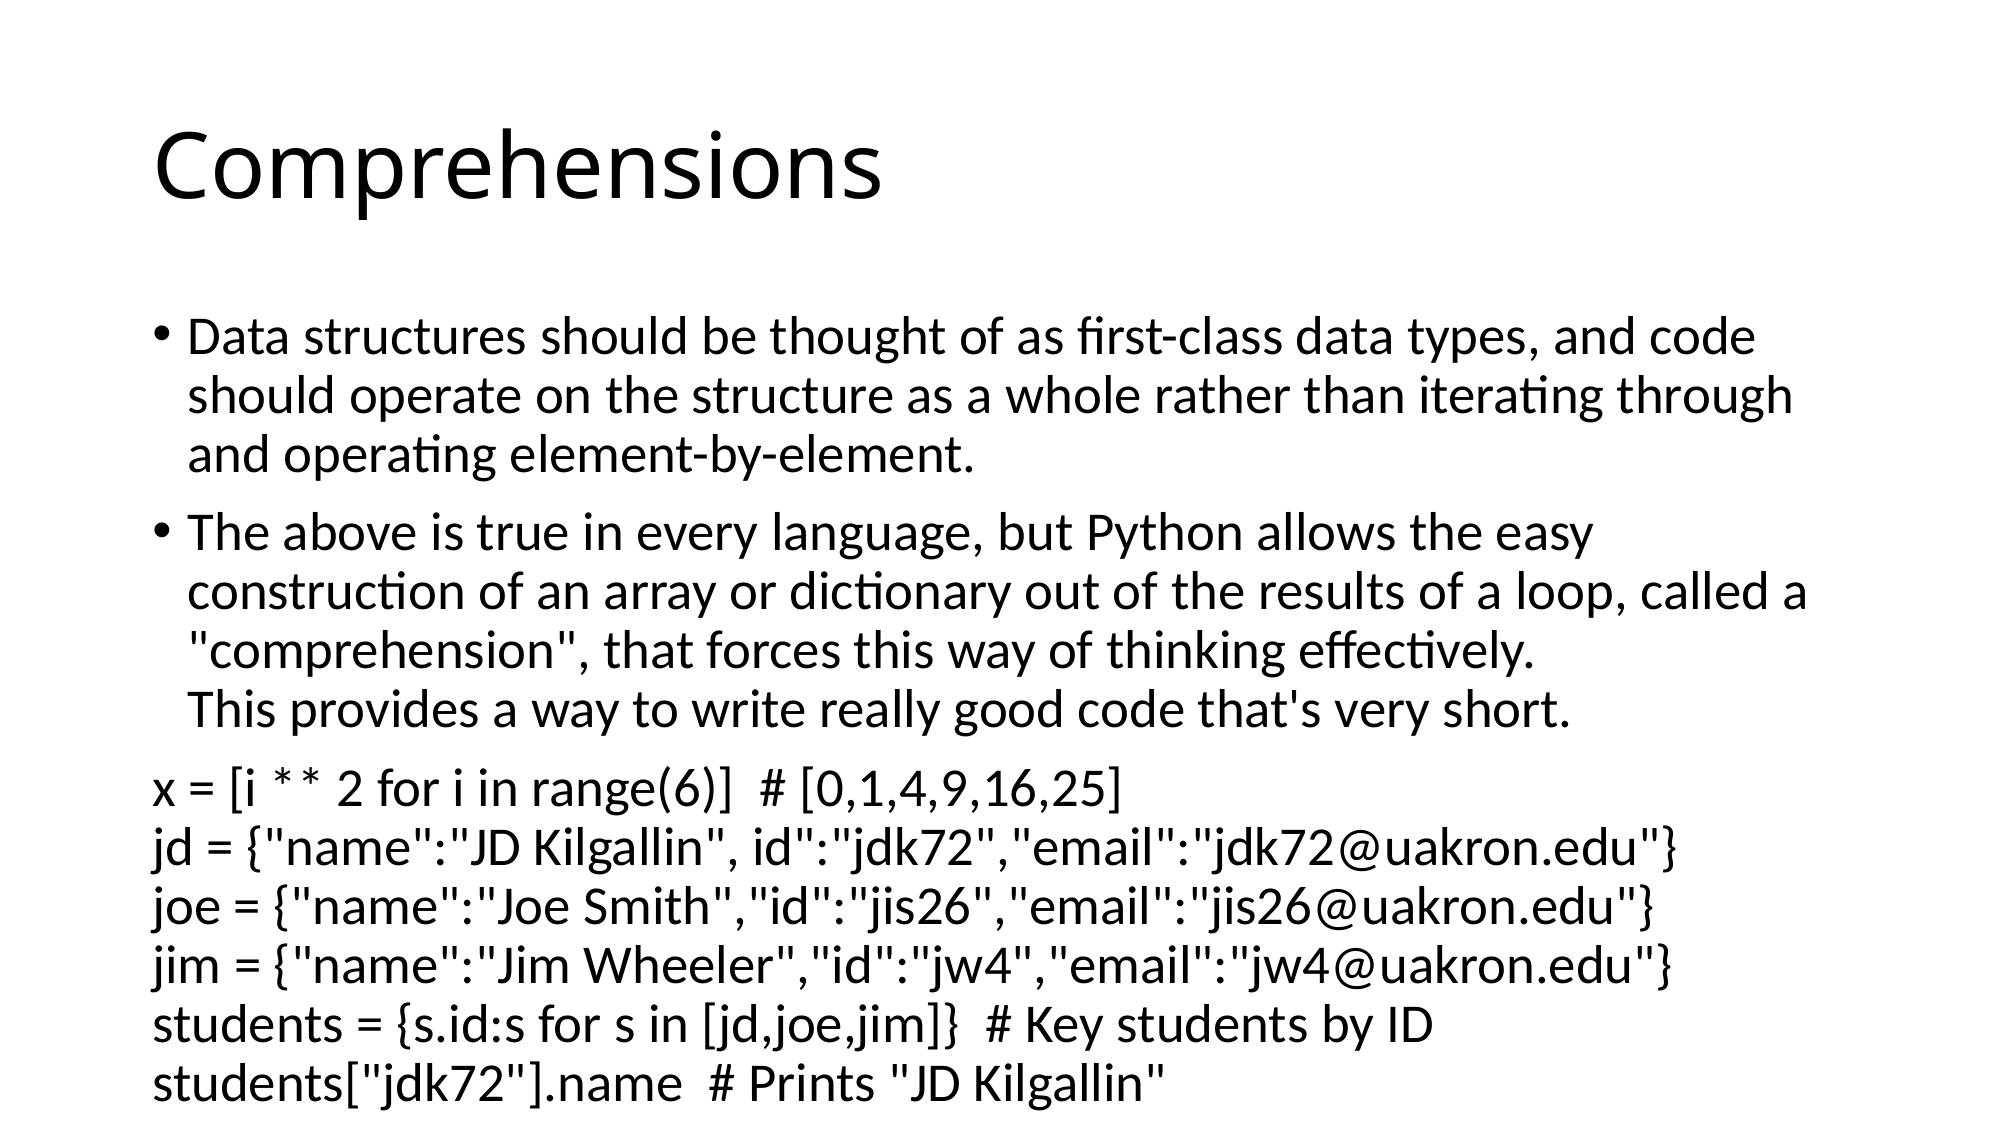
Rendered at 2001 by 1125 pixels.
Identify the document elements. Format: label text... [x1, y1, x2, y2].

list Data structures should be thought of as first-class data types, and code should operate on the structure as a whole rather than iterating through and operating element-by-element. The above is true in every language, but Python allows the easy construction of an array or dictionary out of the results of a loop, called a "comprehension", that forces this way of thinking effectively. This provides a way to write really good code that's very short. x = [i ** 2 for i in range(6)] # [0,1,4,9,16,25] jd = {"name":"JD Kilgallin", id":"jdk72","email":"jdk72@uakron.edu"} joe = {"name":"Joe Smith","id":"jis26","email":"jis26@uakron.edu"} jim = {"name":"Jim Wheeler","id":"jw4","email":"jw4@uakron.edu"} students = {s.id:s for s in [jd,joe,jim]} # Key students by ID students["jdk72"].name # Prints "JD Kilgallin" [137, 299, 1863, 1124]
title Comprehensions [137, 59, 1863, 278]
